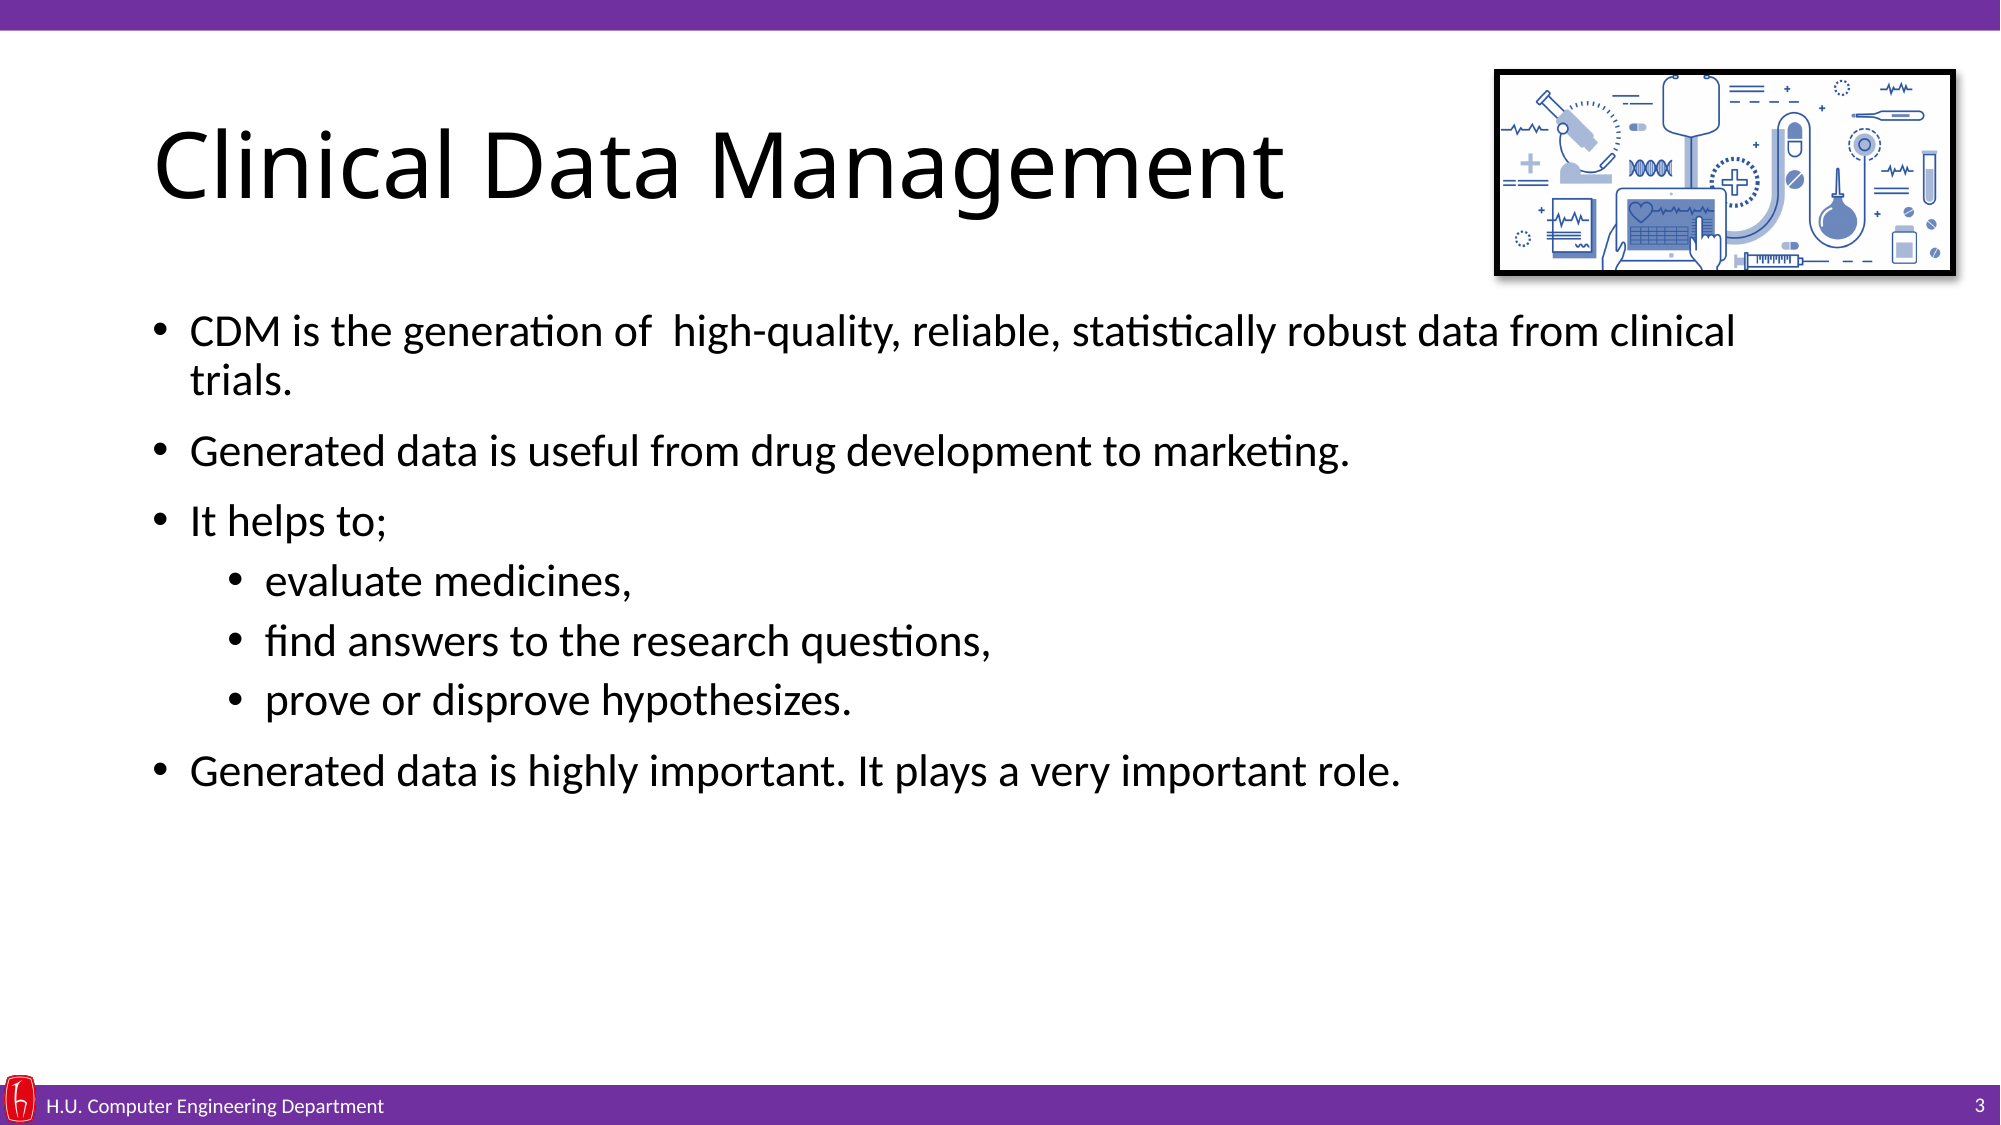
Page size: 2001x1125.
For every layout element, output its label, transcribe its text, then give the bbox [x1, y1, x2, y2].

title Clinical Data Management [137, 59, 1863, 278]
slide_number 3 [1839, 1084, 2000, 1124]
list CDM is the generation of high-quality, reliable, statistically robust data from clinical trials. Generated data is useful from drug development to marketing. It helps to; evaluate medicines, find answers to the research questions, prove or disprove hypothesizes. Generated data is highly important. It plays a very important role. [137, 299, 1863, 1014]
picture [1499, 74, 1950, 270]
picture [4, 1075, 36, 1123]
